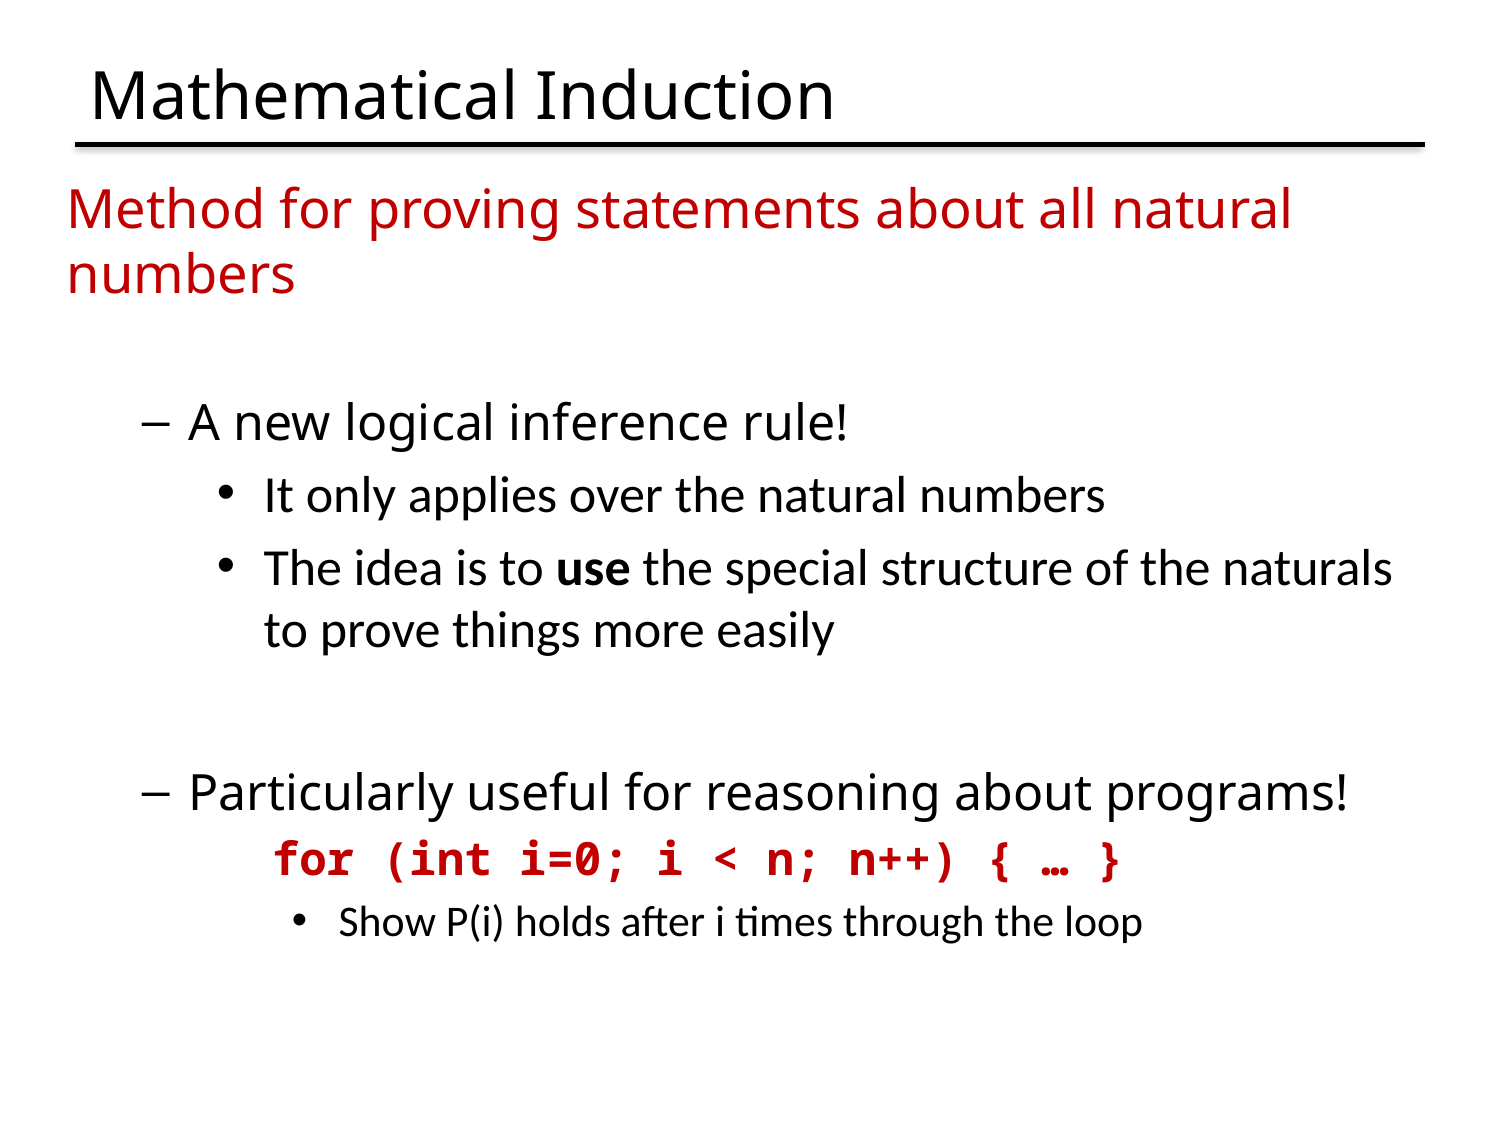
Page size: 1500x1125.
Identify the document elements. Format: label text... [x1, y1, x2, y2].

title Mathematical Induction [75, 45, 1425, 145]
list Method for proving statements about all natural numbers A new logical inference rule! It only applies over the natural numbers The idea is to use the special structure of the naturals to prove things more easily Particularly useful for reasoning about programs! for (int i=0; i < n; n++) { … } Show P(i) holds after i times through the loop [52, 166, 1446, 1011]
